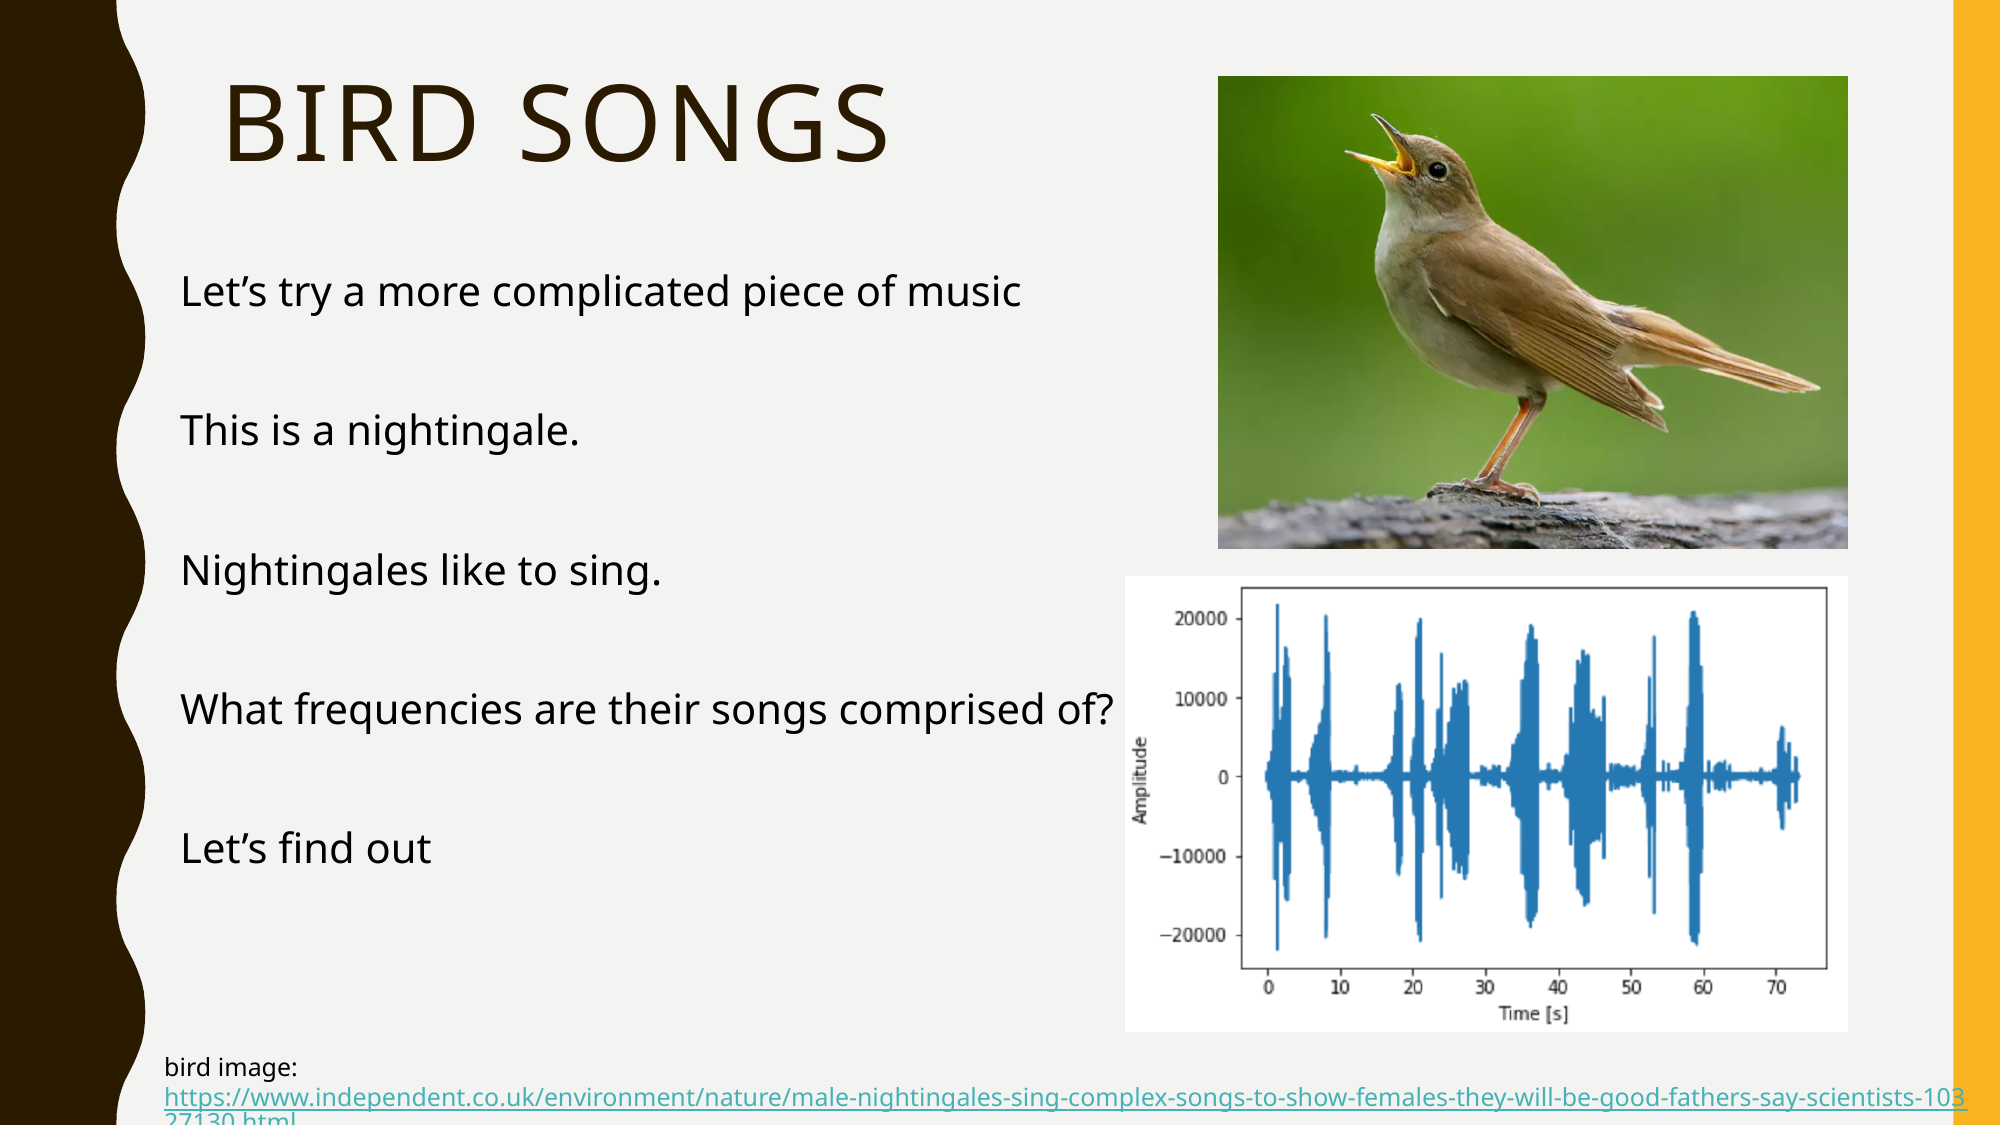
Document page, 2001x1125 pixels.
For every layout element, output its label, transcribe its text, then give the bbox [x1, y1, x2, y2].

picture [1125, 576, 1848, 1032]
title Bird songs [205, 62, 1875, 308]
list Let’s try a more complicated piece of music This is a nightingale. Nightingales like to sing. What frequencies are their songs comprised of? Let’s find out [165, 252, 1192, 1044]
picture [1218, 76, 1848, 549]
text_box bird image: https://www.independent.co.uk/environment/nature/male-nightingales-sing-complex-songs-to-show-females-they-will-be-good-fathers-say-scientists-10327130.html [149, 1044, 1985, 1125]
